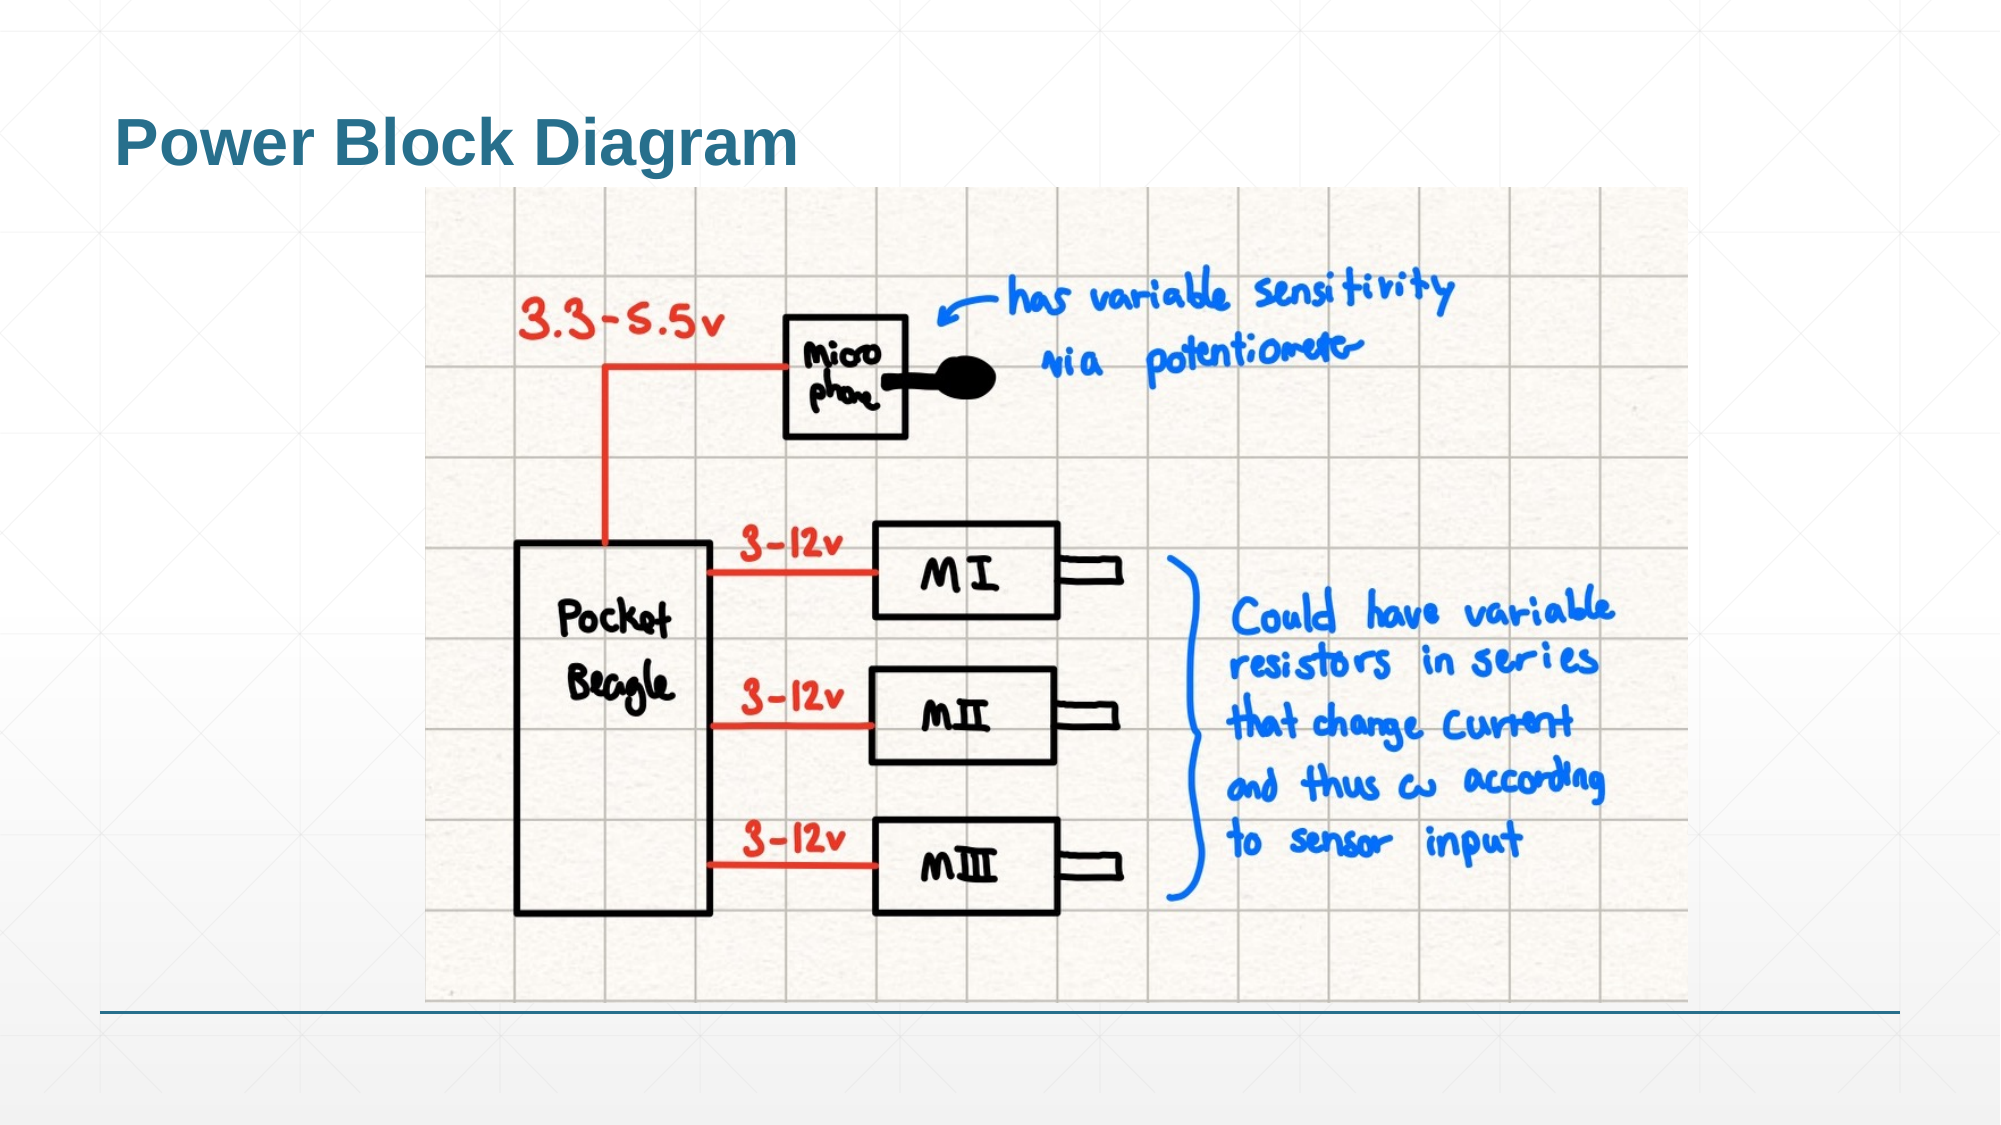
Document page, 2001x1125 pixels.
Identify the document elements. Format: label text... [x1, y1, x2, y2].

picture [424, 187, 1688, 1003]
title Power Block Diagram [99, 37, 1900, 188]
